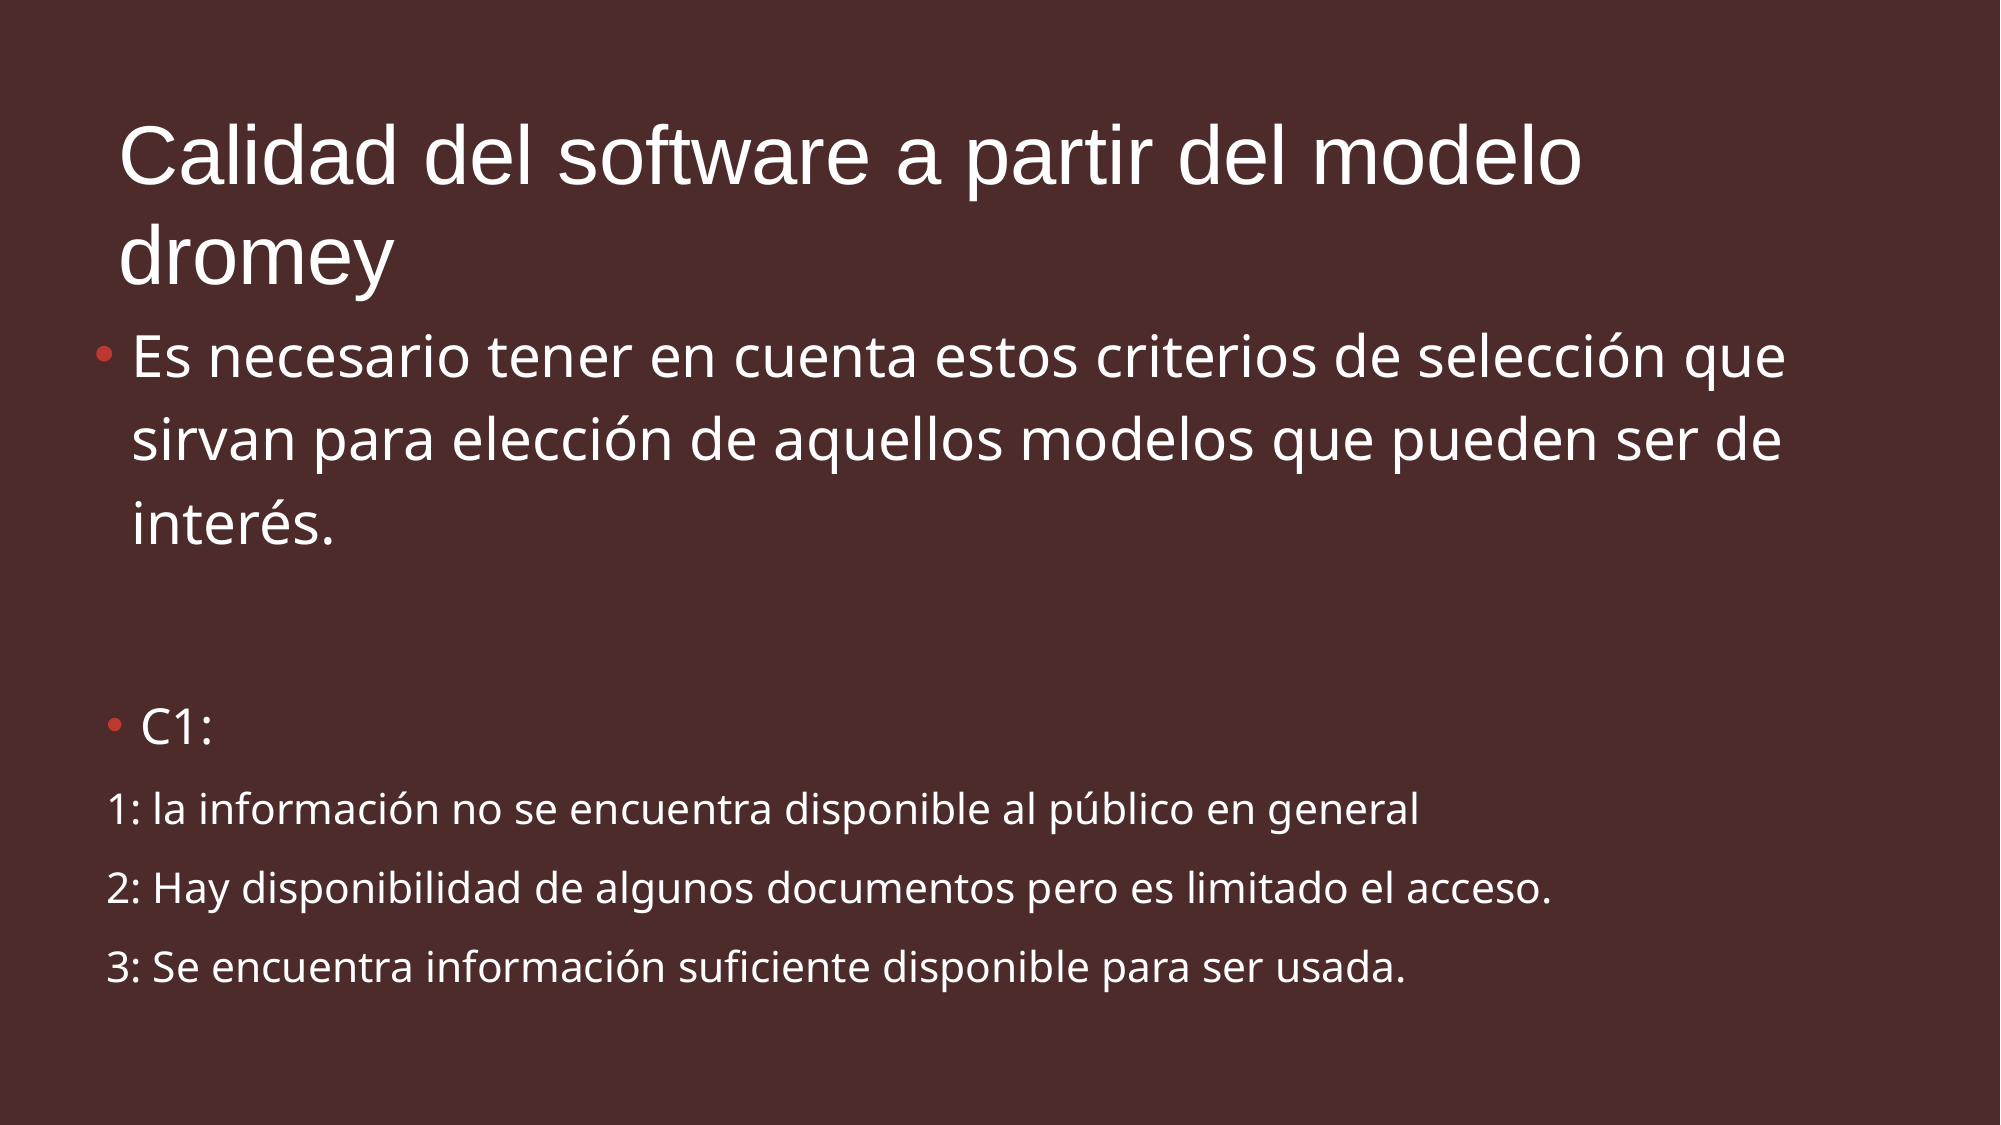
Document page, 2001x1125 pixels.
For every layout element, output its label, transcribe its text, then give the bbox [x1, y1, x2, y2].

title Calidad del software a partir del modelo dromey [118, 101, 1878, 344]
text_box Es necesario tener en cuenta estos criterios de selección que sirvan para elección de aquellos modelos que pueden ser de interés. [94, 304, 1855, 587]
list C1: 1: la información no se encuentra disponible al público en general 2: Hay disponibilidad de algunos documentos pero es limitado el acceso. 3: Se encuentra información suficiente disponible para ser usada. [106, 605, 1867, 993]
